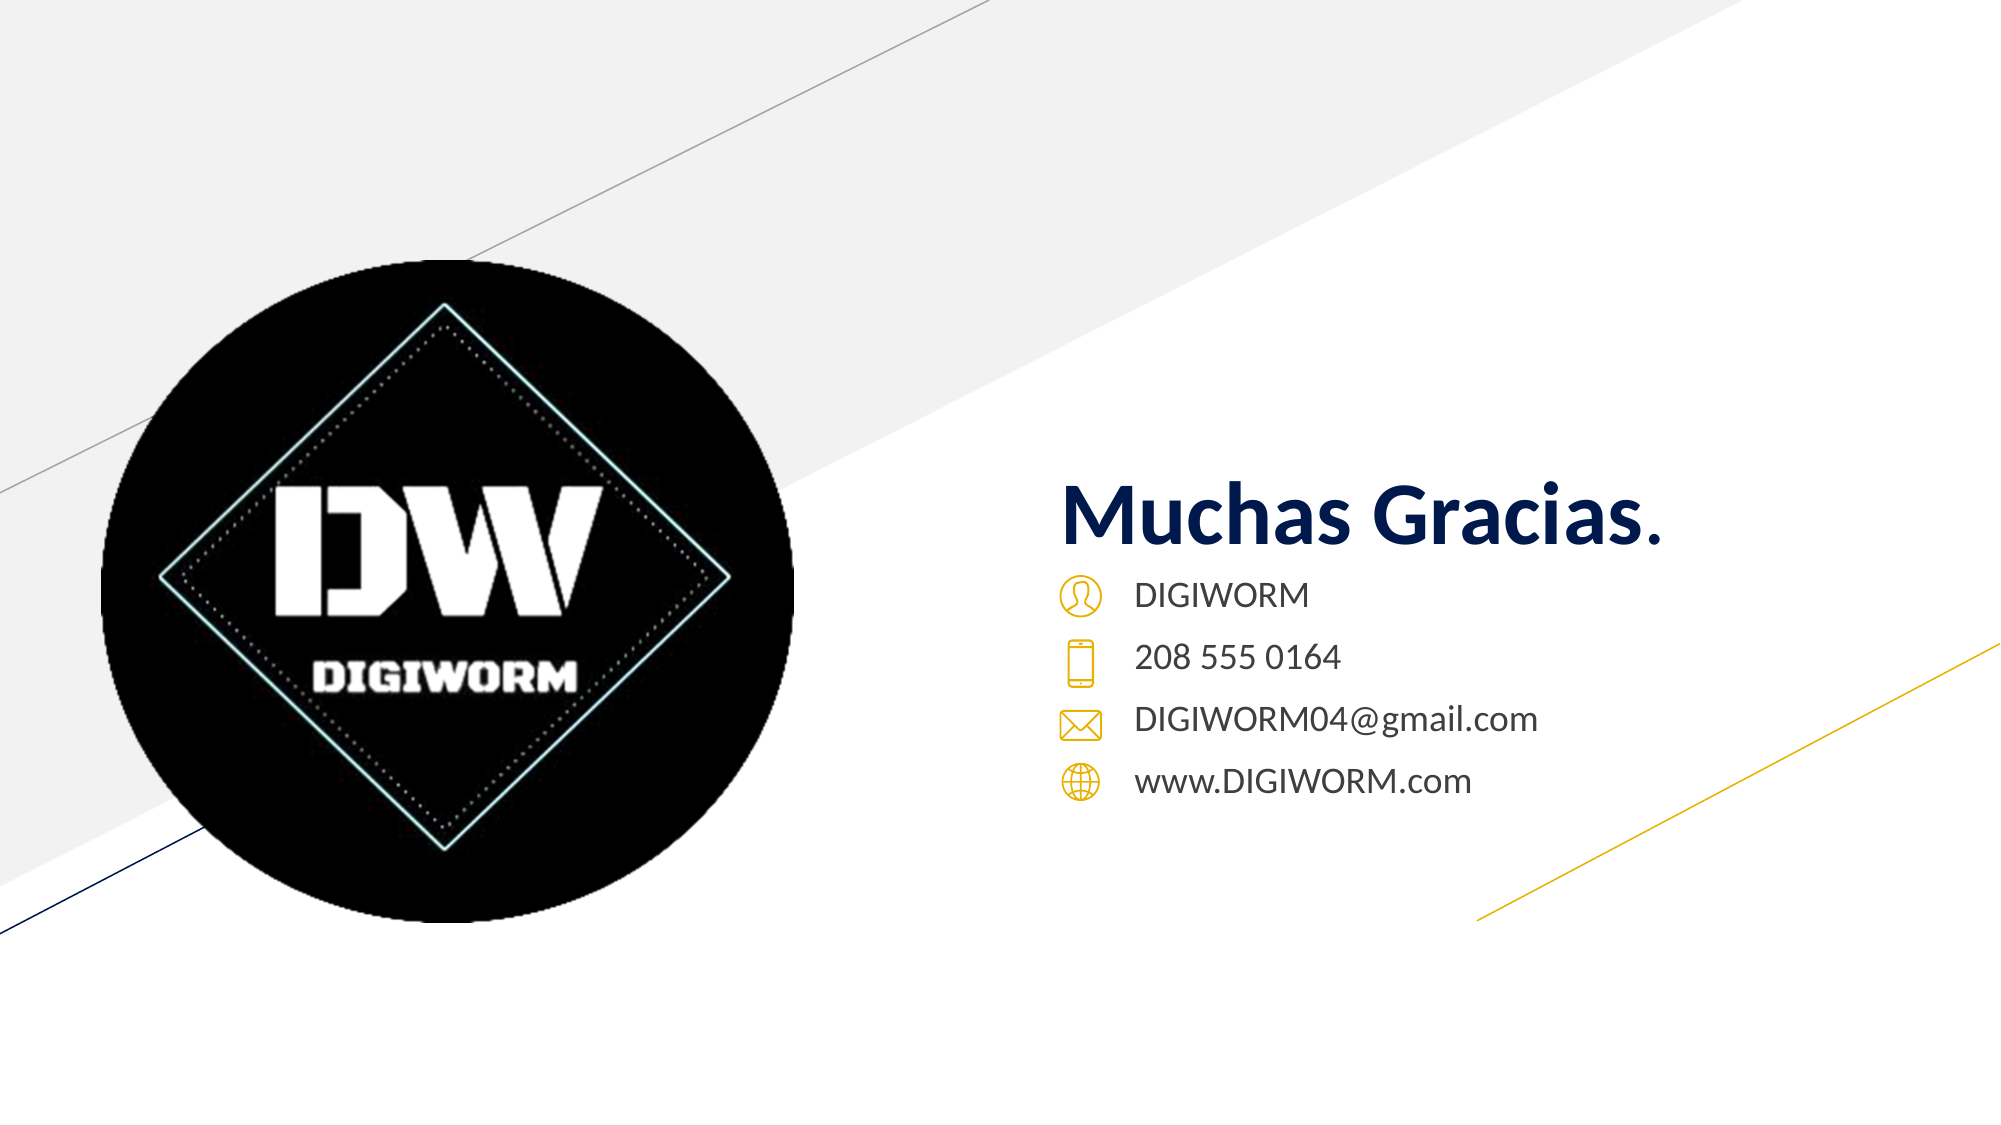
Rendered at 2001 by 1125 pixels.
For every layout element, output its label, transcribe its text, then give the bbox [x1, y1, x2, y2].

title Muchas Gracias. [1045, 298, 1842, 564]
list DIGIWORM [1119, 567, 1685, 615]
picture [101, 260, 794, 923]
list 208 555 0164 [1119, 629, 1685, 678]
list DIGIWORM04@gmail.com [1119, 691, 1685, 740]
list www.DIGIWORM.com [1119, 753, 1685, 801]
